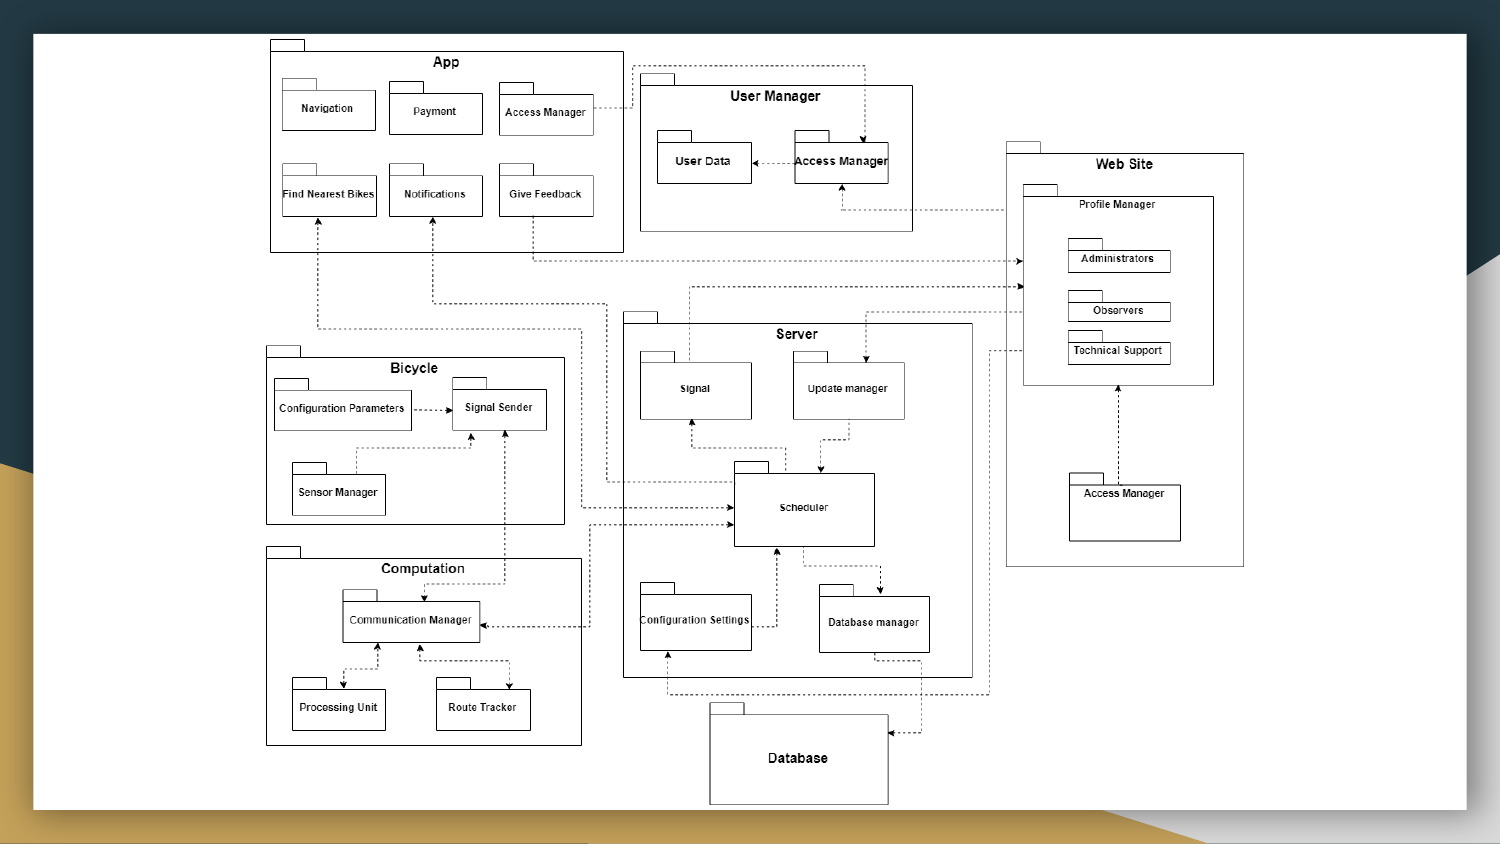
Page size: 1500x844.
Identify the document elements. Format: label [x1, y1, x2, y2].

picture [265, 39, 1244, 805]
